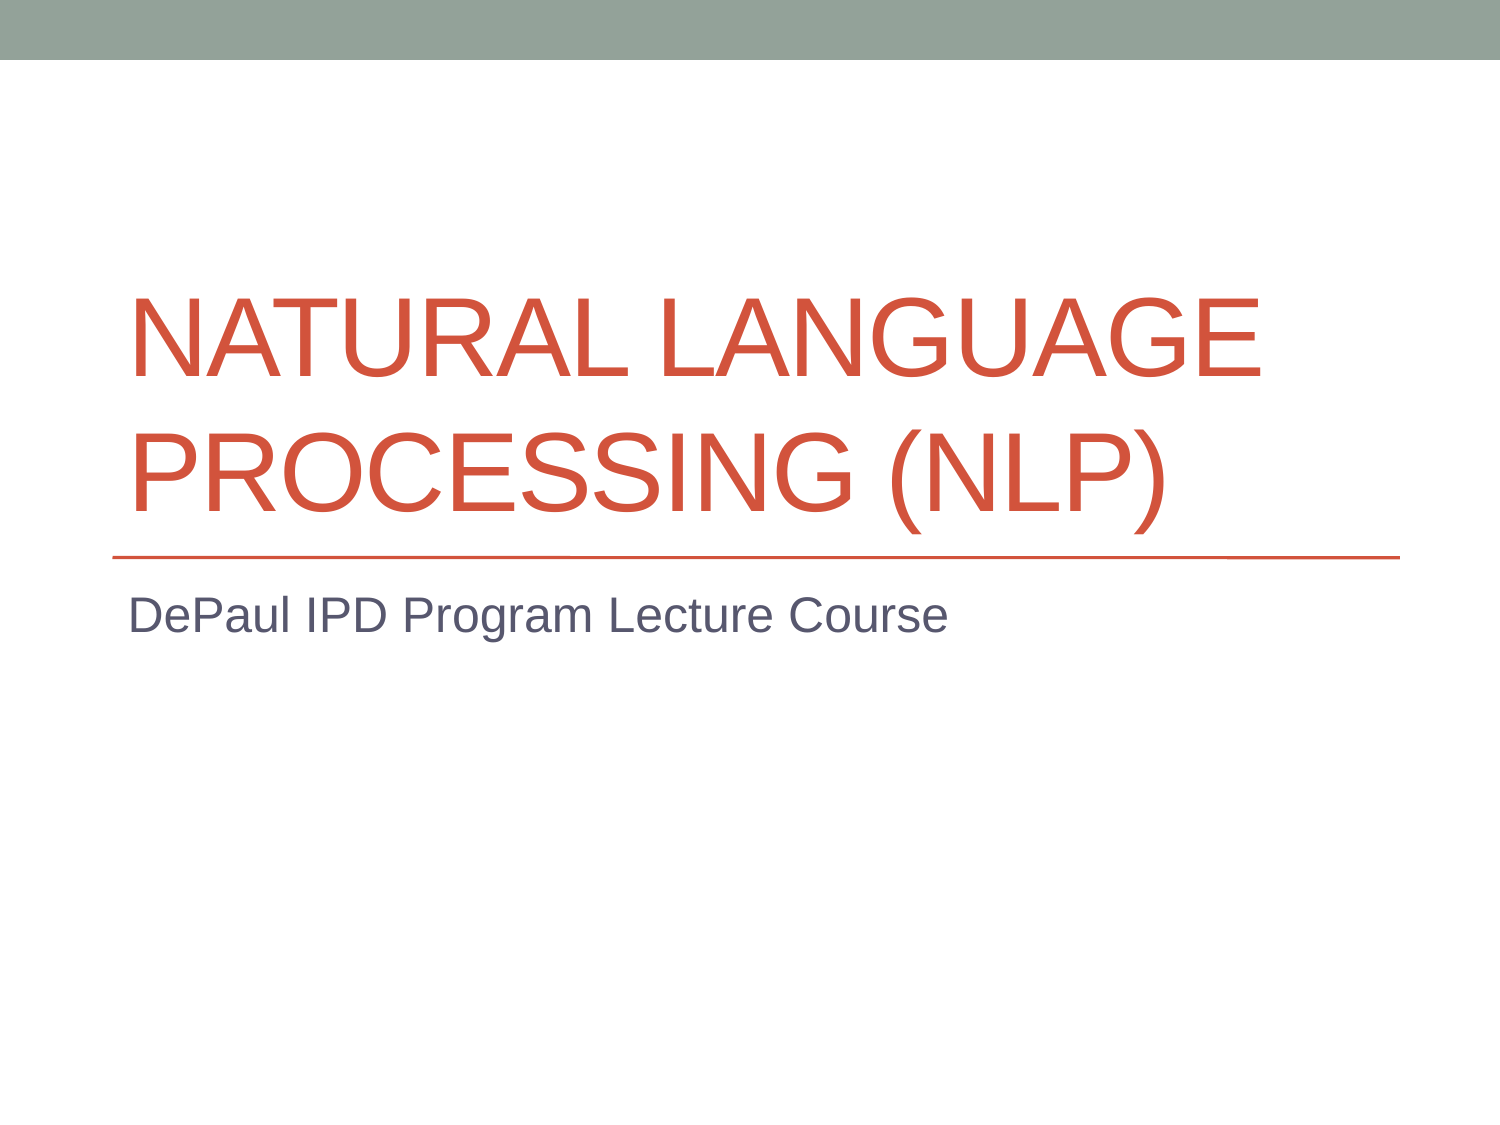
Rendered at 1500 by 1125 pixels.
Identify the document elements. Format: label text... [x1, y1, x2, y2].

title Natural Language Processing (NLP) [112, 224, 1400, 542]
subtitle DePaul IPD Program Lecture Course [112, 575, 1163, 863]
